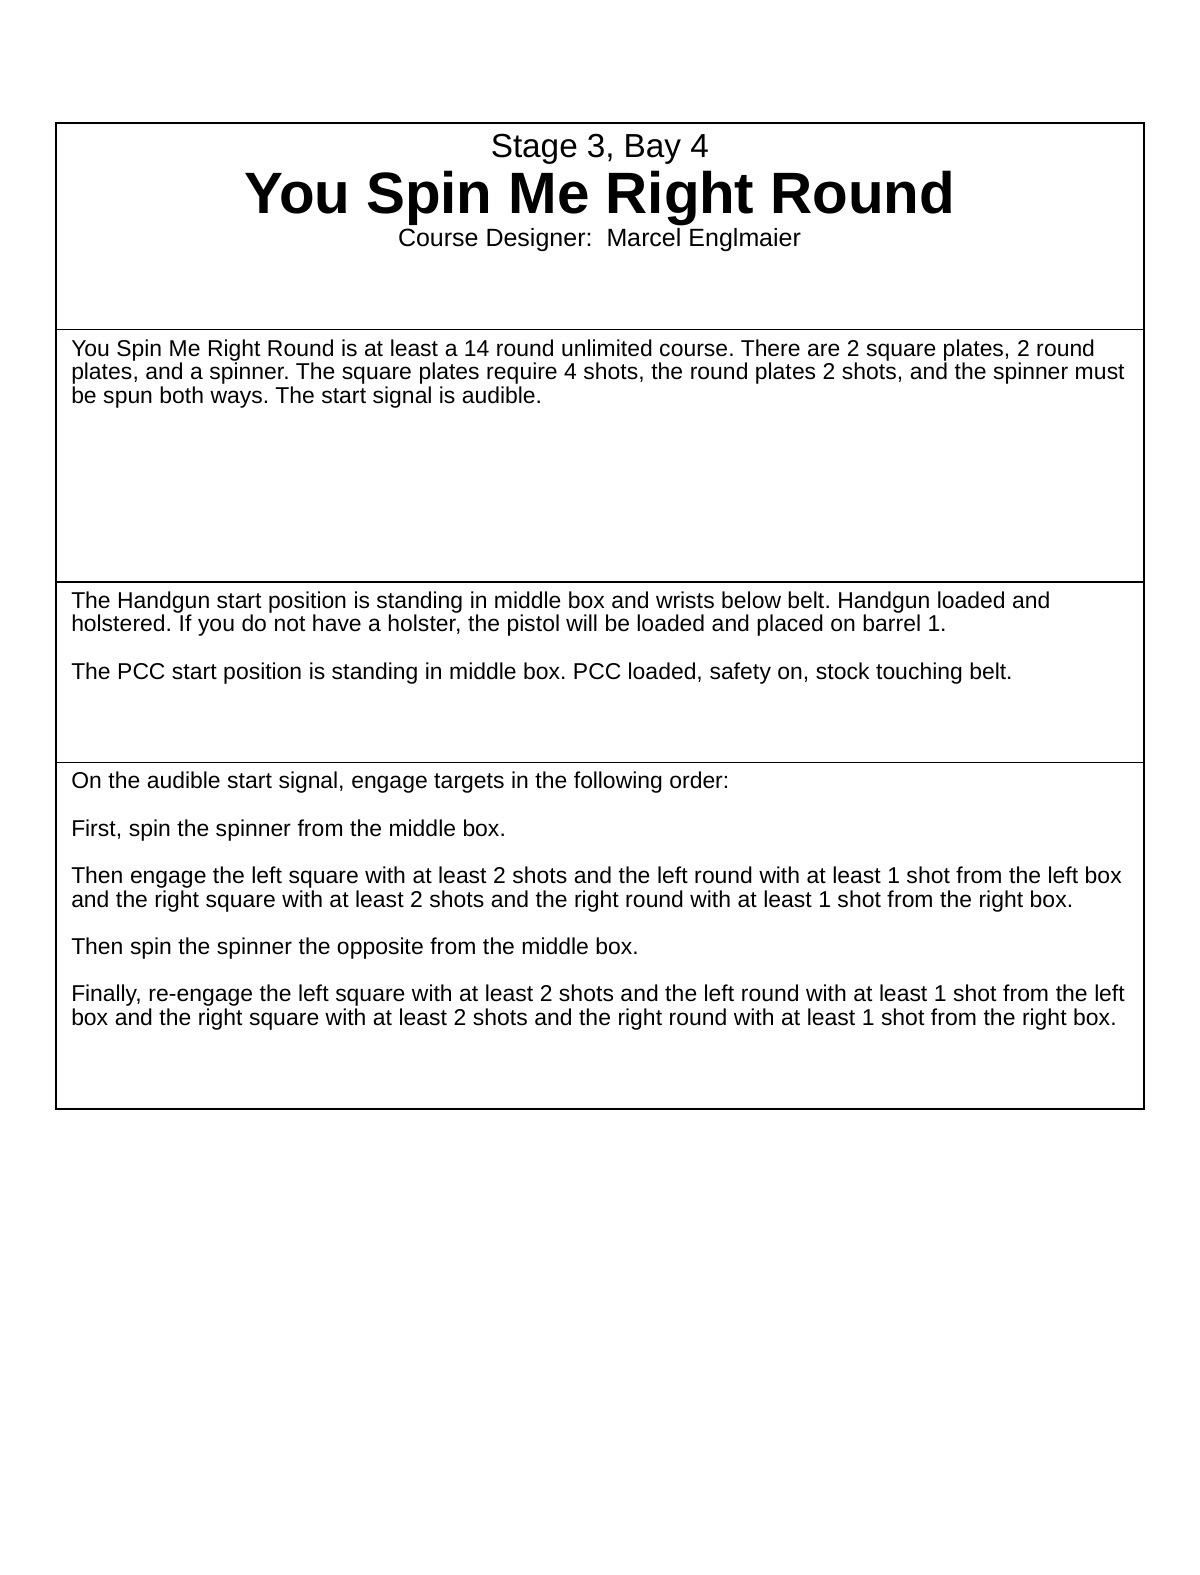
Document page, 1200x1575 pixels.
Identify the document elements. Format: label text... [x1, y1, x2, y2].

table_cell On the audible start signal, engage targets in the following order: First, spin the spinner from the middle box. Then engage the left square with at least 2 shots and the left round with at least 1 shot from the left box and the right square with at least 2 shots and the right round with at least 1 shot from the right box. Then spin the spinner the opposite from the middle box. Finally, re-engage the left square with at least 2 shots and the left round with at least 1 shot from the left box and the right square with at least 2 shots and the right round with at least 1 shot from the right box. [57, 763, 1143, 1108]
table_header Stage 3, Bay 4 You Spin Me Right Round Course Designer: Marcel Englmaier [57, 124, 1143, 329]
table_cell You Spin Me Right Round is at least a 14 round unlimited course. There are 2 square plates, 2 round plates, and a spinner. The square plates require 4 shots, the round plates 2 shots, and the spinner must be spun both ways. The start signal is audible. [57, 330, 1143, 581]
table_cell The Handgun start position is standing in middle box and wrists below belt. Handgun loaded and holstered. If you do not have a holster, the pistol will be loaded and placed on barrel 1. The PCC start position is standing in middle box. PCC loaded, safety on, stock touching belt. [57, 583, 1143, 762]
